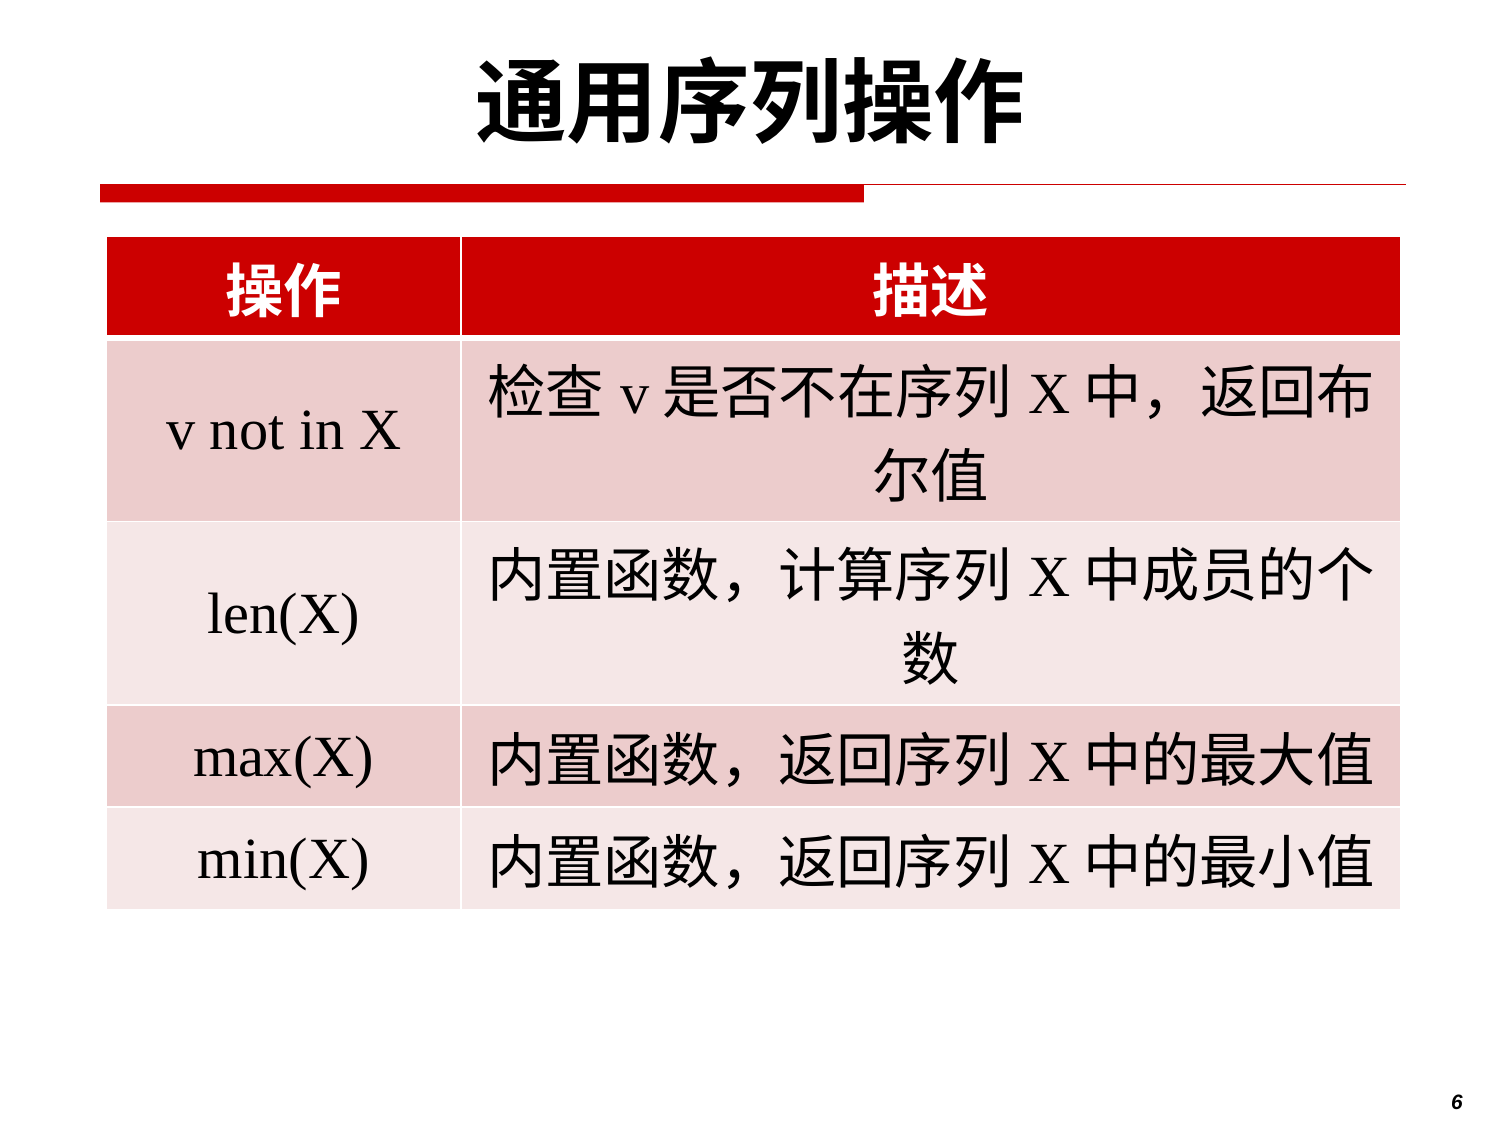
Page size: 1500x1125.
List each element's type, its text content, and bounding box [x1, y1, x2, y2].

table_header 操作 [107, 237, 460, 335]
title 通用序列操作 [94, 50, 1407, 161]
table_cell 检查v是否不在序列X中，返回布尔值 [462, 341, 1400, 521]
slide_number 6 [1337, 1053, 1463, 1114]
table_cell 内置函数，返回序列X中的最小值 [462, 808, 1400, 909]
table_header 描述 [462, 237, 1400, 335]
table_cell 内置函数，返回序列X中的最大值 [462, 706, 1400, 806]
table_cell 内置函数，计算序列X中成员的个数 [462, 522, 1400, 704]
table_cell min(X) [107, 808, 460, 909]
table_cell max(X) [107, 706, 460, 806]
table_cell v not in X [107, 341, 460, 521]
table_cell len(X) [107, 522, 460, 704]
